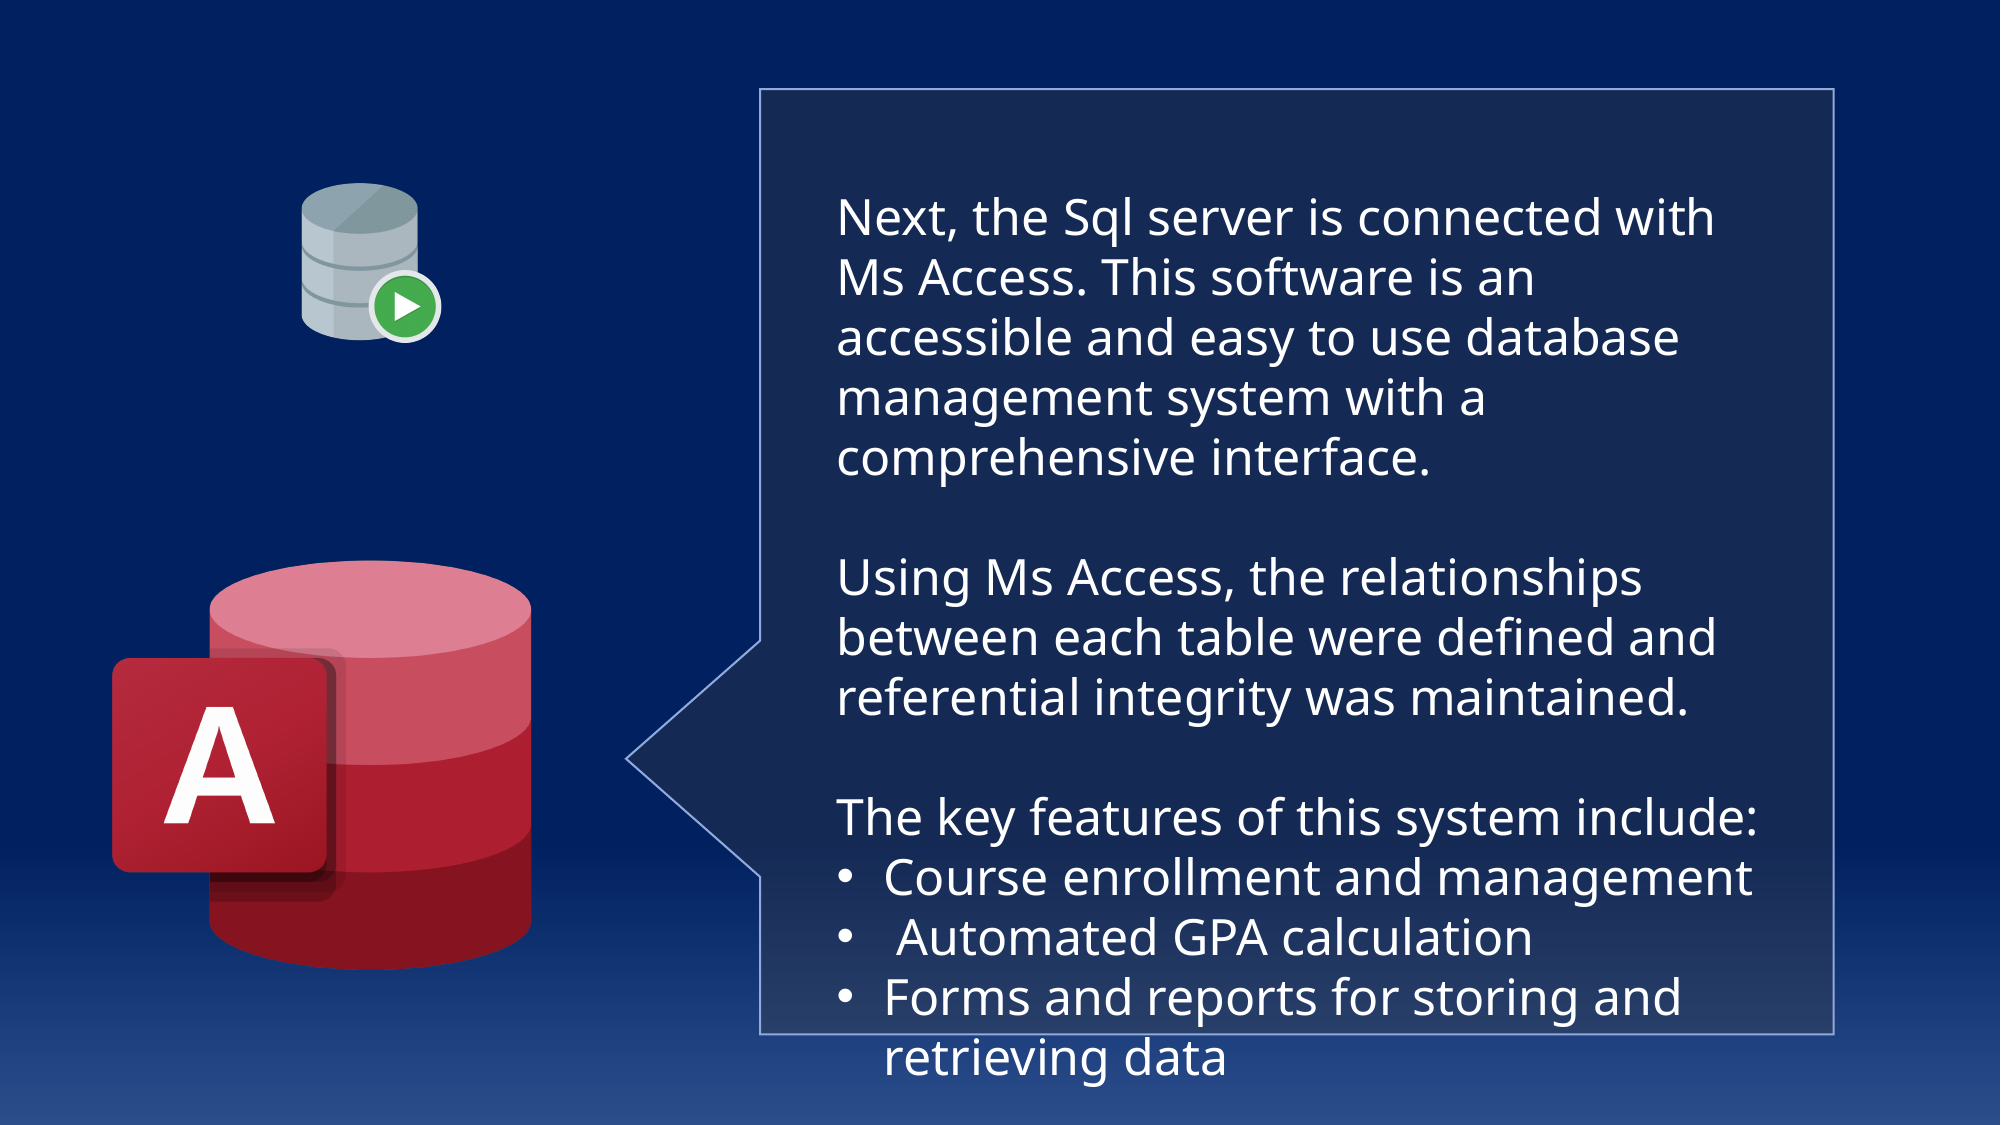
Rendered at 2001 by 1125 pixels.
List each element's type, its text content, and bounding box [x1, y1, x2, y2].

text_box [759, 88, 1835, 1036]
text_box Next, the Sql server is connected with Ms Access. This software is an accessible and easy to use database management system with a comprehensive interface. Using Ms Access, the relationships between each table were defined and referential integrity was maintained. The key features of this system include: Course enrollment and management Automated GPA calculation Forms and reports for storing and retrieving data [821, 178, 1794, 1093]
picture [0, 458, 782, 1072]
picture [192, 143, 551, 383]
